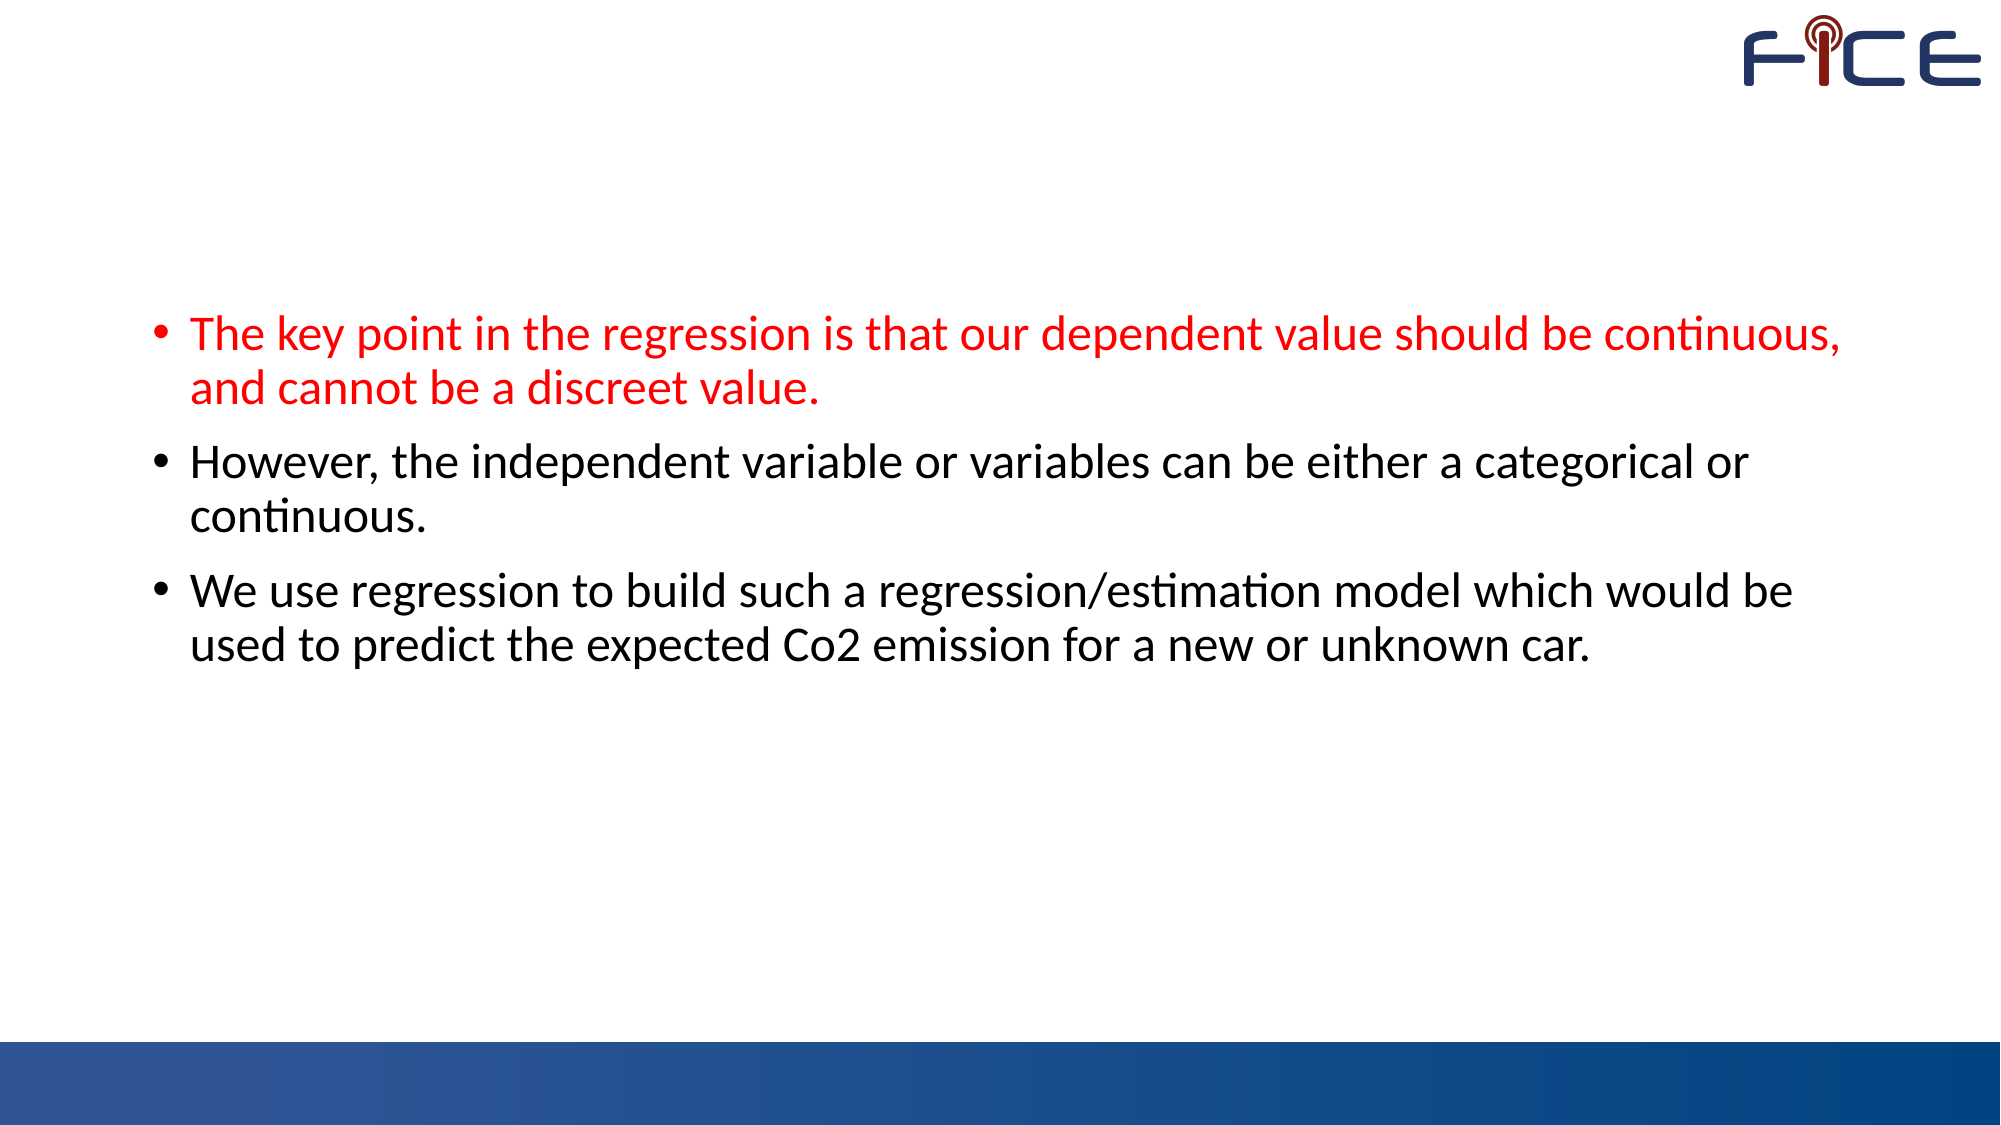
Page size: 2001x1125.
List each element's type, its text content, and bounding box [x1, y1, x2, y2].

list The key point in the regression is that our dependent value should be continuous, and cannot be a discreet value. However, the independent variable or variables can be either a categorical or continuous. We use regression to build such a regression/estimation model which would be used to predict the expected Co2 emission for a new or unknown car. [137, 299, 1863, 1014]
picture [1744, 15, 1981, 86]
